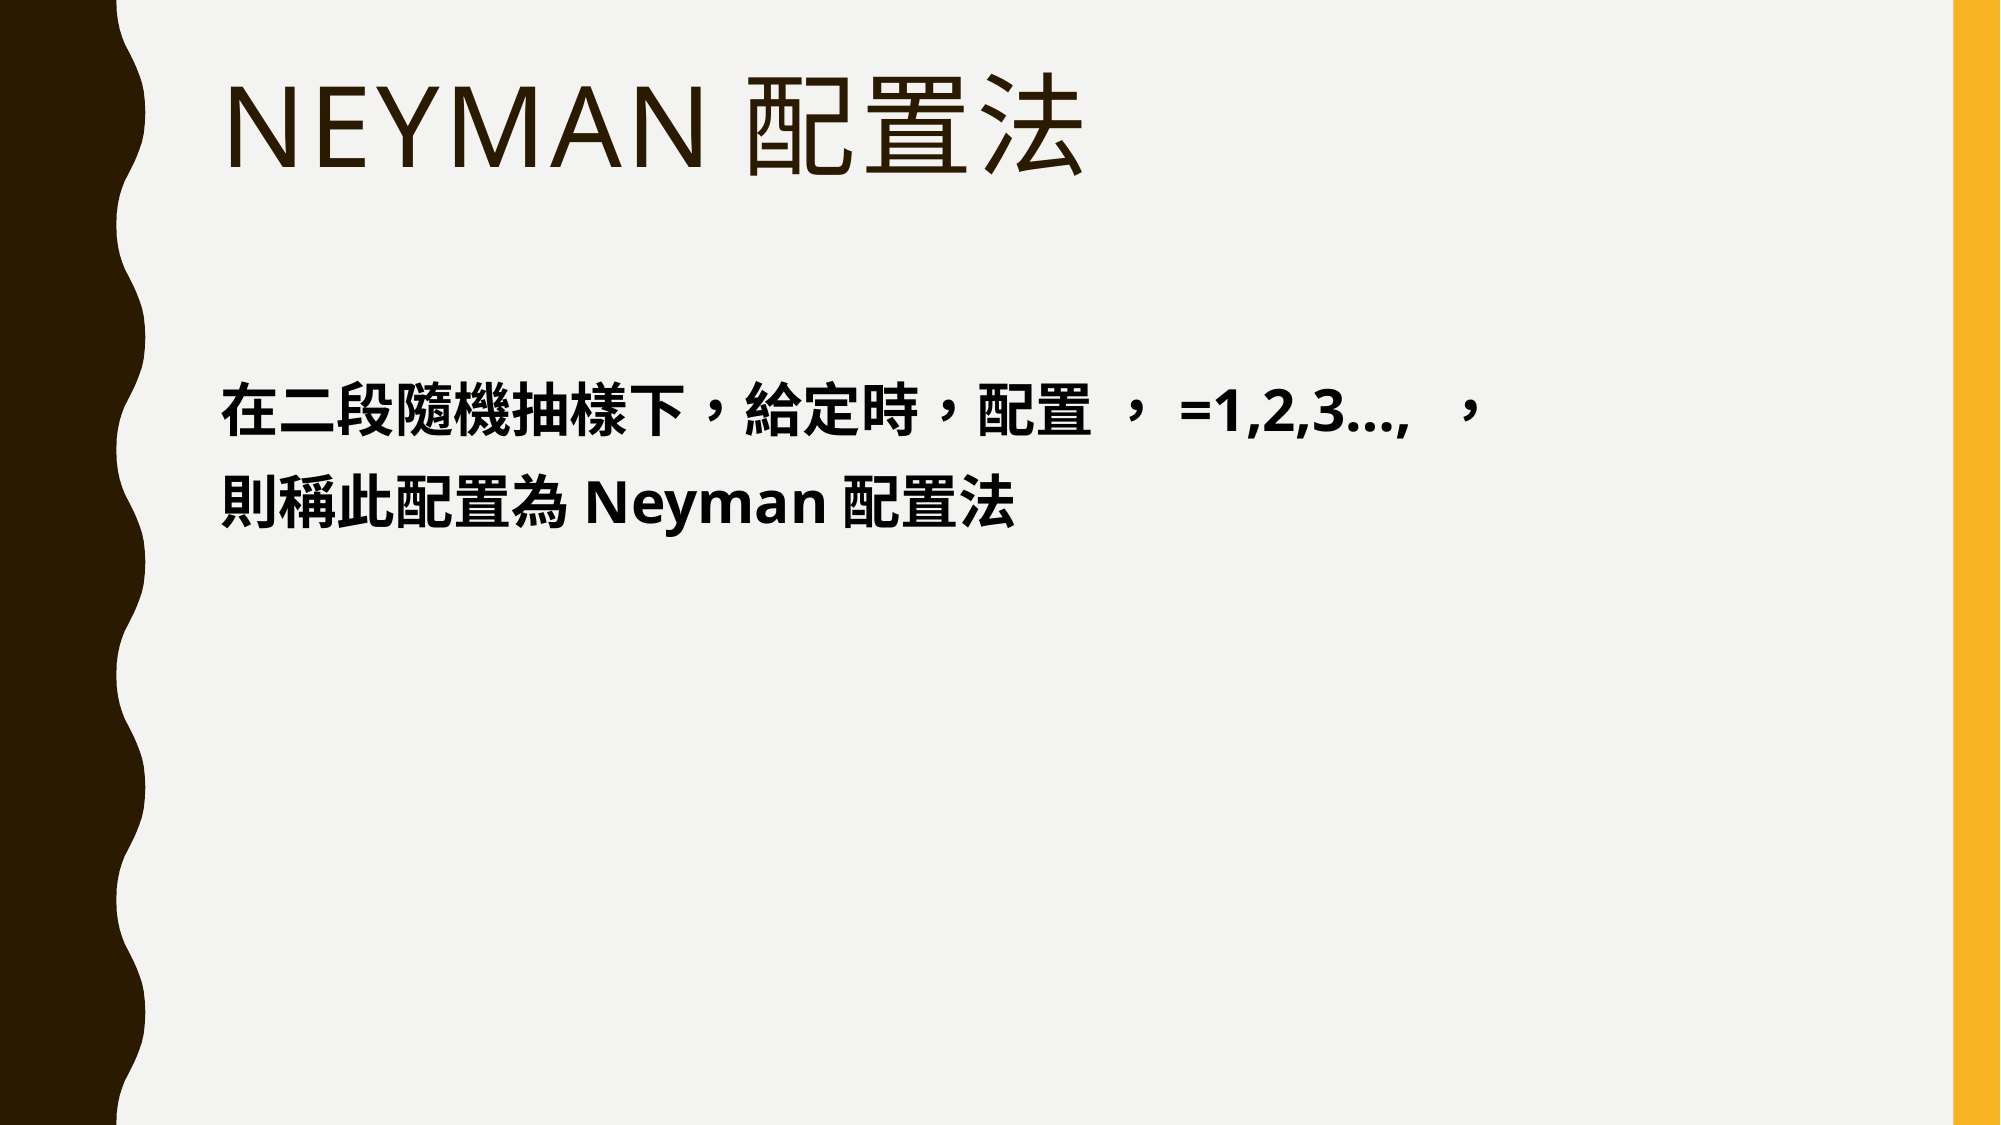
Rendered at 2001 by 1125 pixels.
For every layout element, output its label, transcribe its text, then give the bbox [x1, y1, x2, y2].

title Neyman配置法 [205, 62, 1875, 308]
